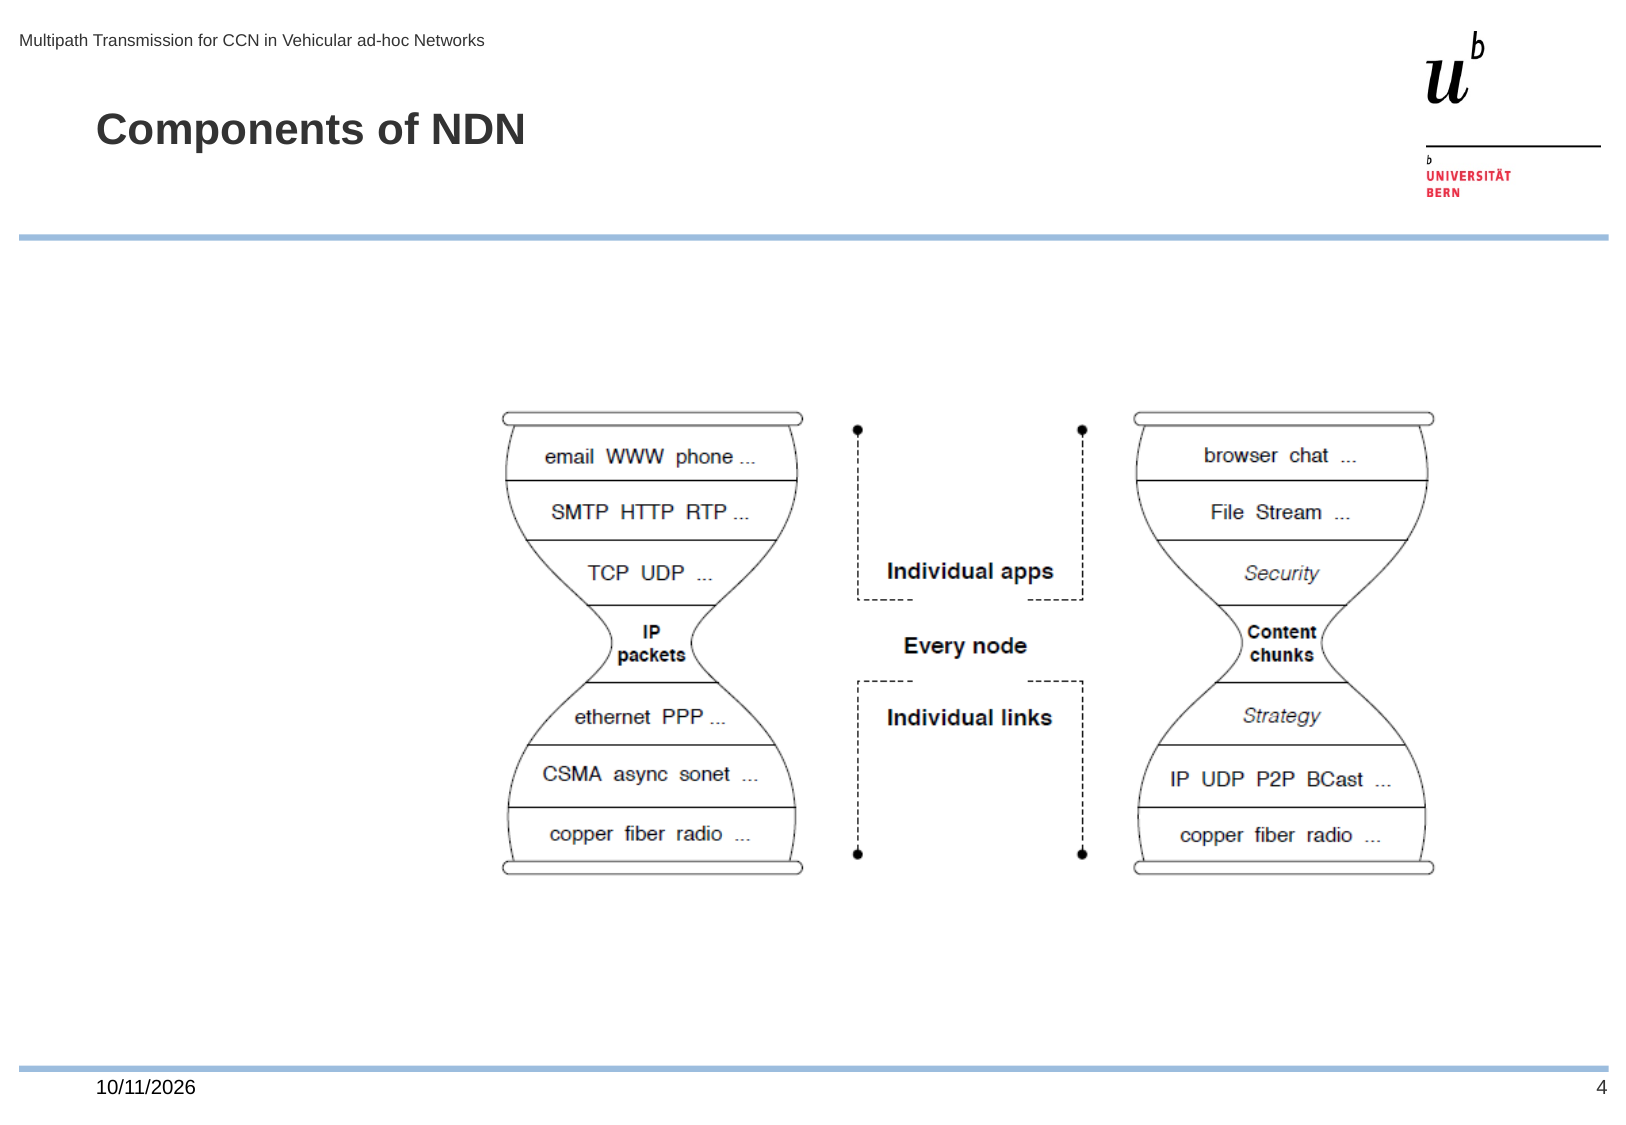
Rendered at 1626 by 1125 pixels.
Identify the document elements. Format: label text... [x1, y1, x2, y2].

footer Multipath Transmission for CCN in Vehicular ad-hoc Networks [18, 29, 979, 72]
picture [457, 400, 1515, 914]
slide_number 4 [1543, 1073, 1608, 1104]
picture [1426, 31, 1601, 197]
title Components of NDN [95, 105, 1273, 241]
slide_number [95, 1073, 774, 1104]
